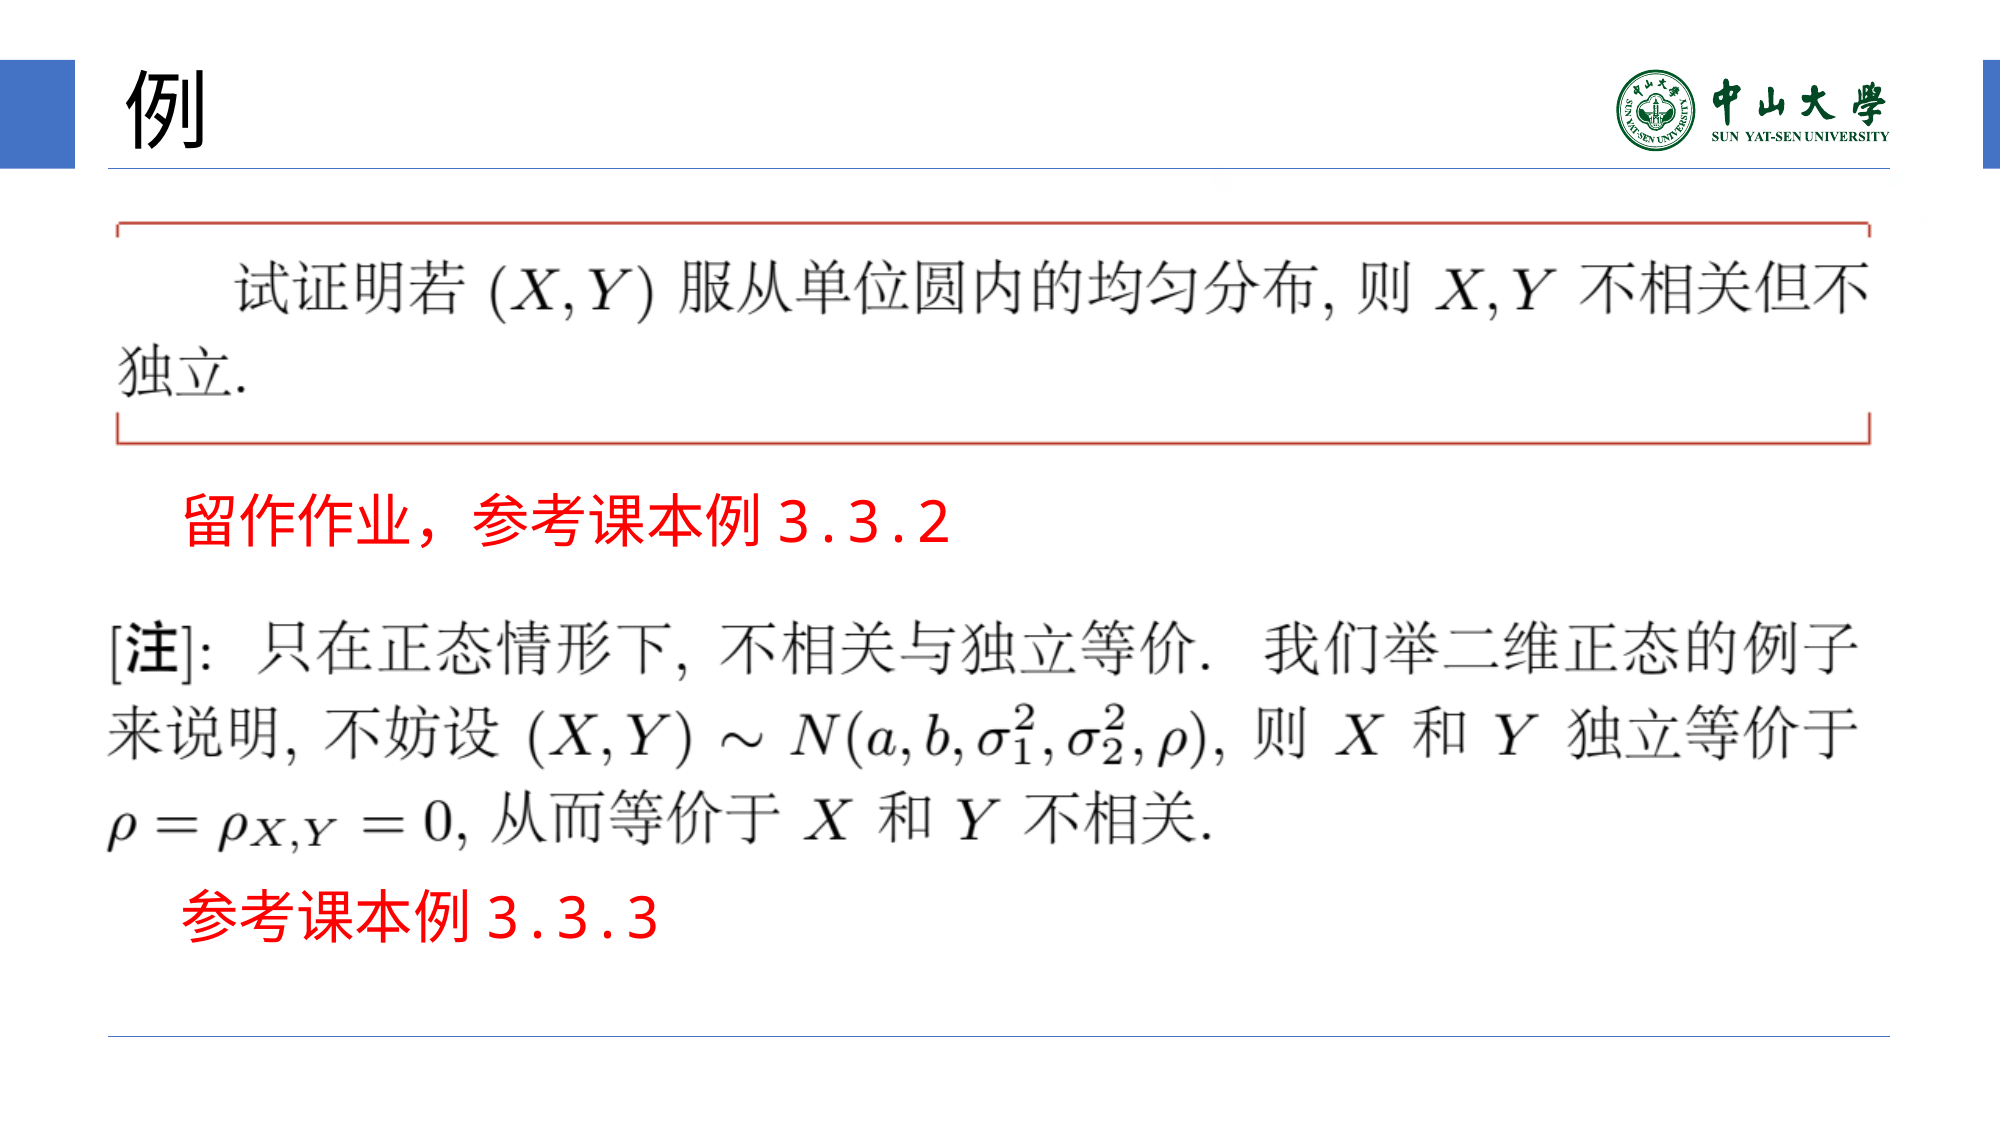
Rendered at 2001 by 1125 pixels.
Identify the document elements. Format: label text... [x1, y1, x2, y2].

title 例 [108, 59, 1614, 169]
text_box 留作作业，参考课本例3.3.2 [165, 479, 1146, 562]
picture [79, 590, 1891, 868]
text_box 参考课本例3.3.3 [165, 872, 1146, 958]
picture [100, 192, 1900, 479]
